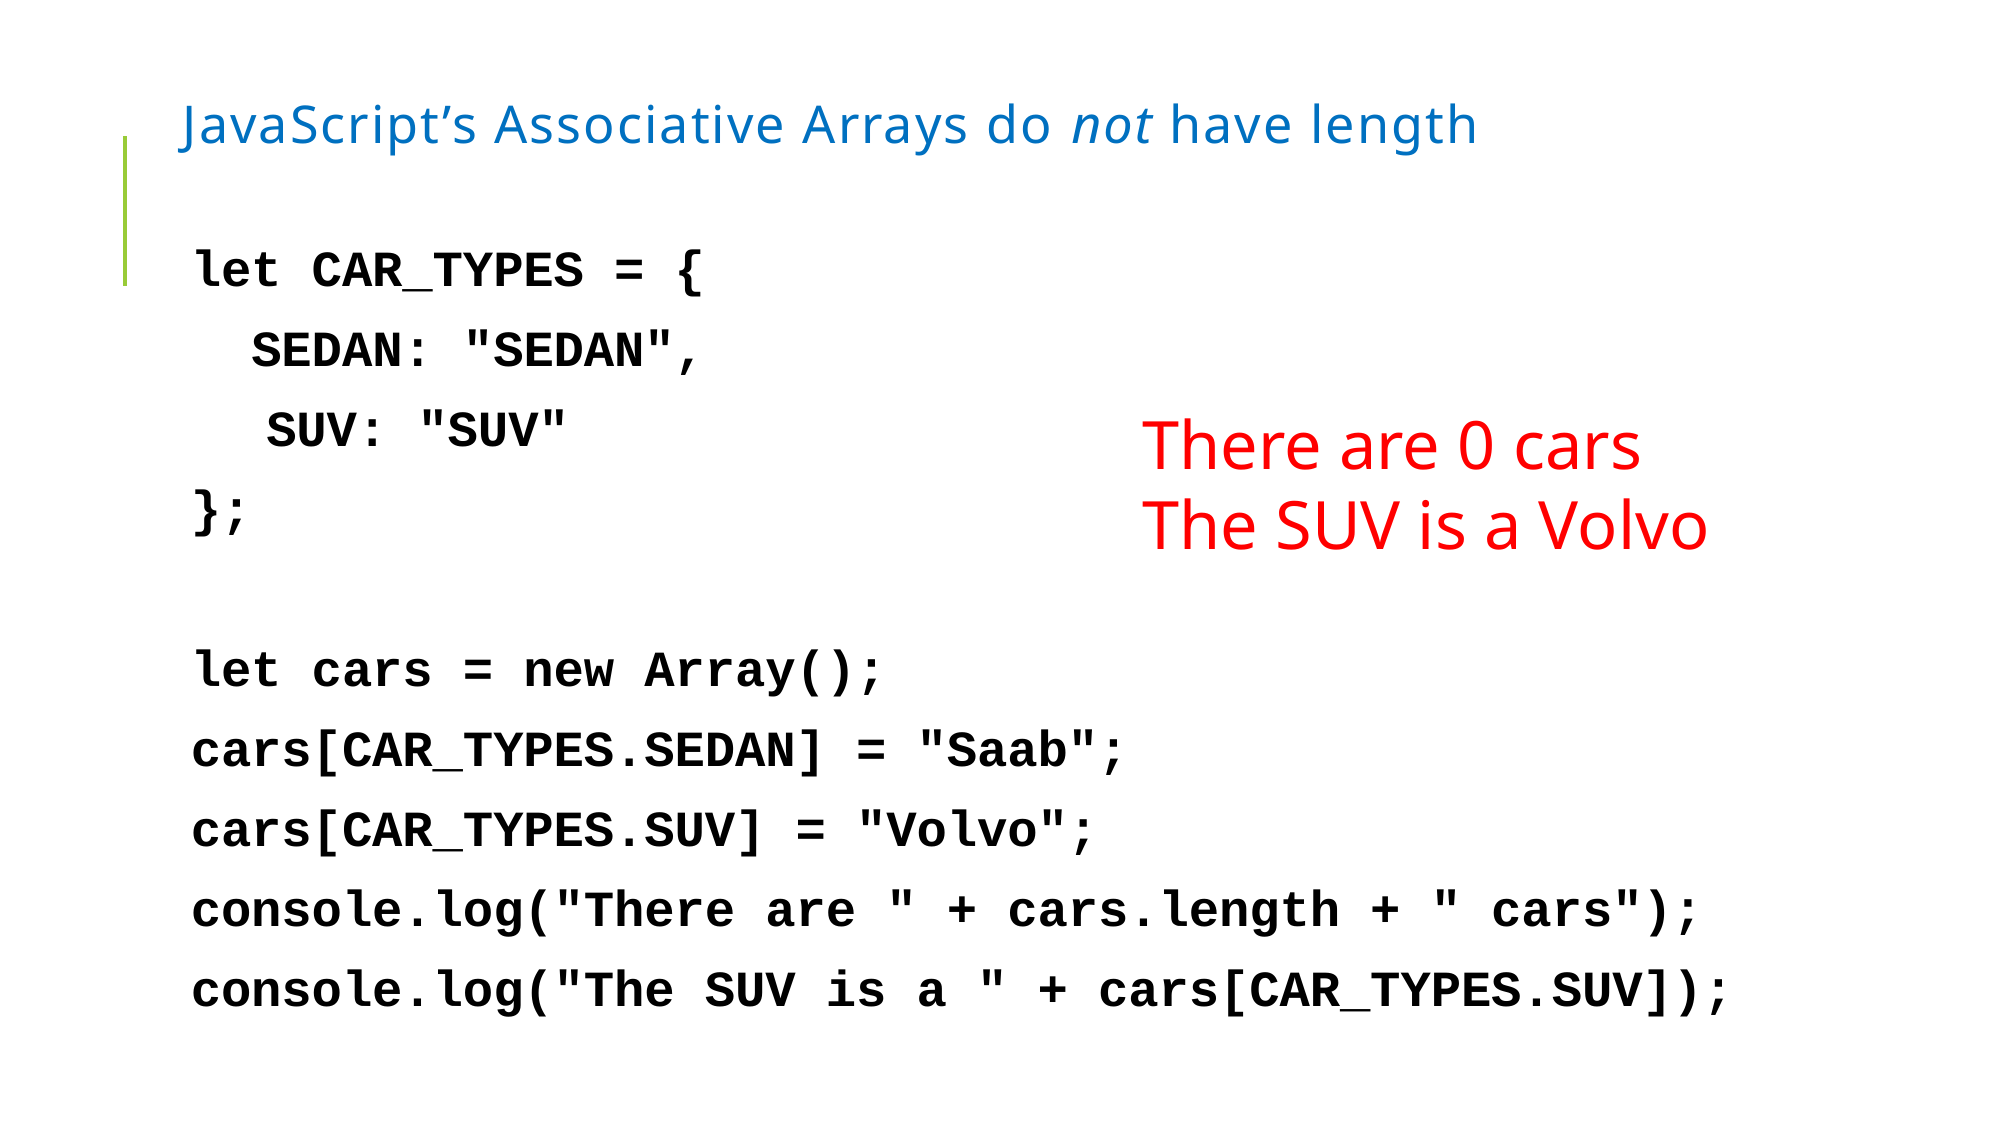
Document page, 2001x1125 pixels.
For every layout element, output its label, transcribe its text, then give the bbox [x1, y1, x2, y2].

list let CAR_TYPES = { SEDAN: "SEDAN", SUV: "SUV" }; let cars = new Array(); cars[CAR_TYPES.SEDAN] = "Saab"; cars[CAR_TYPES.SUV] = "Volvo"; console.log("There are " + cars.length + " cars"); console.log("The SUV is a " + cars[CAR_TYPES.SUV]); [168, 235, 1763, 1035]
title JavaScript’s Associative Arrays do not have length [168, 96, 1861, 162]
text_box There are 0 cars The SUV is a Volvo [1127, 395, 1726, 571]
